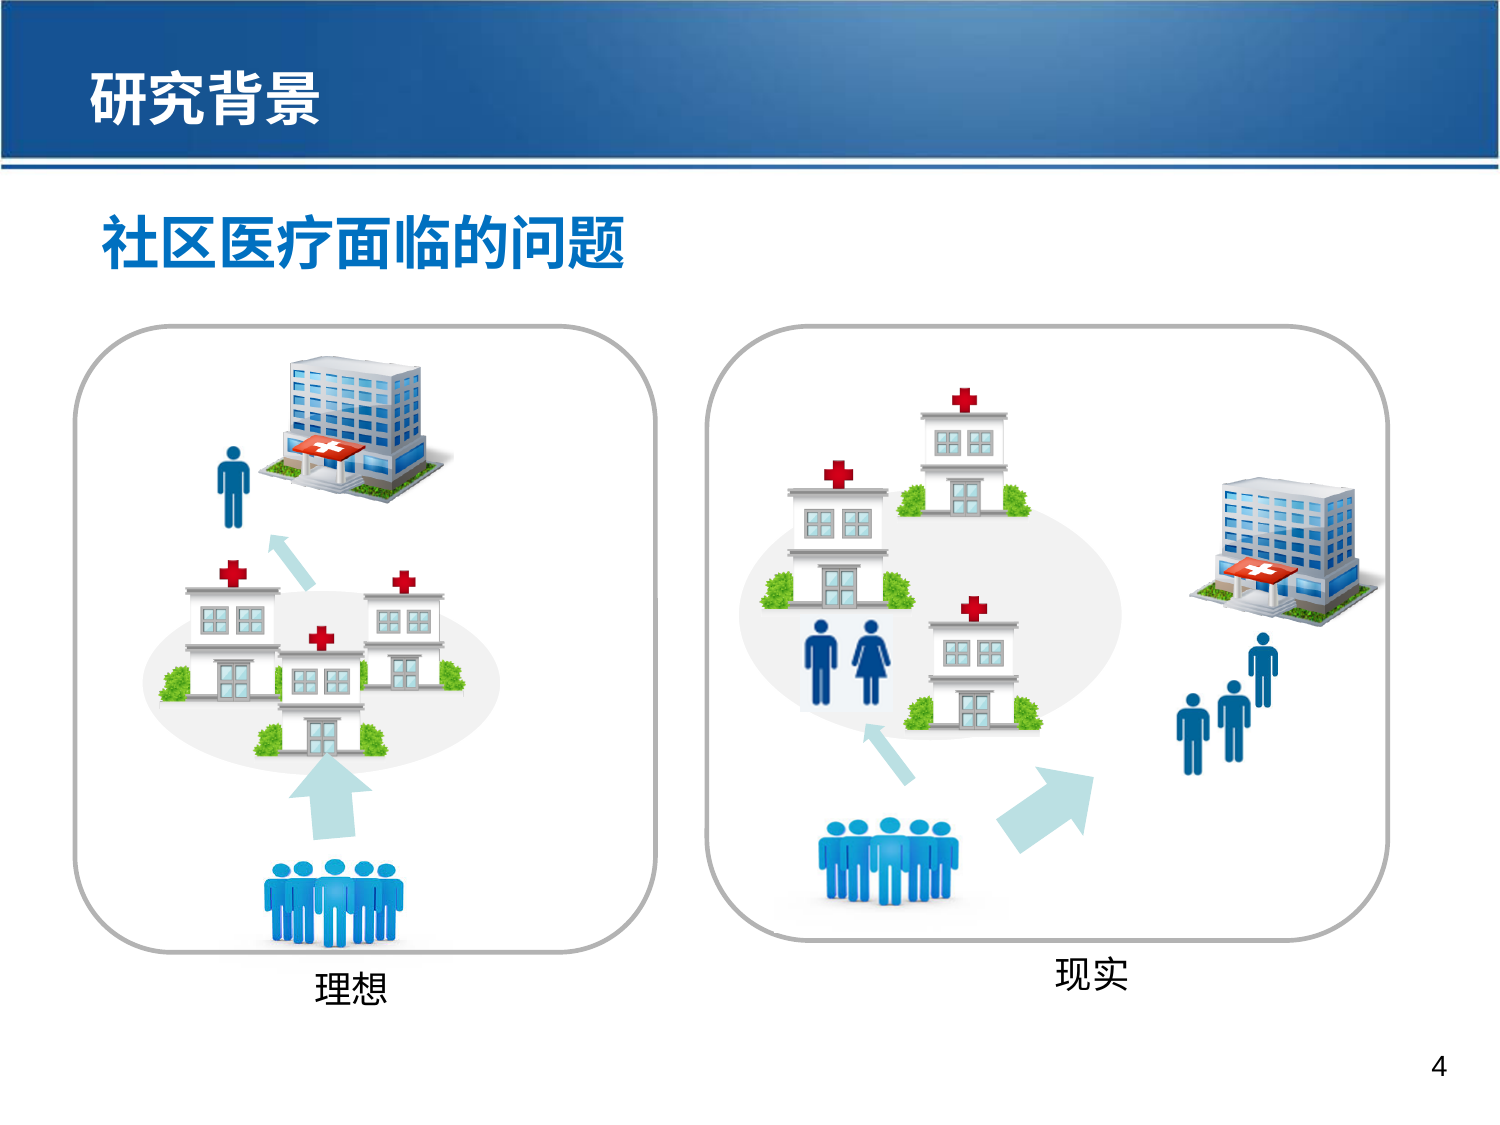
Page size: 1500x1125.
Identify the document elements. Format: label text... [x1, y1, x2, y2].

text_box 社区医疗面临的问题 [86, 199, 642, 285]
picture [0, 0, 1500, 1125]
text_box [268, 534, 294, 554]
text_box 现实 [1039, 943, 1162, 1004]
text_box [706, 326, 1388, 941]
text_box 理想 [299, 983, 429, 1019]
text_box [74, 326, 656, 953]
text_box 研究背景 [74, 54, 1425, 151]
text_box [288, 775, 373, 836]
text_box [1014, 766, 1094, 854]
text_box [863, 723, 916, 787]
slide_number 4 [1112, 1039, 1463, 1119]
